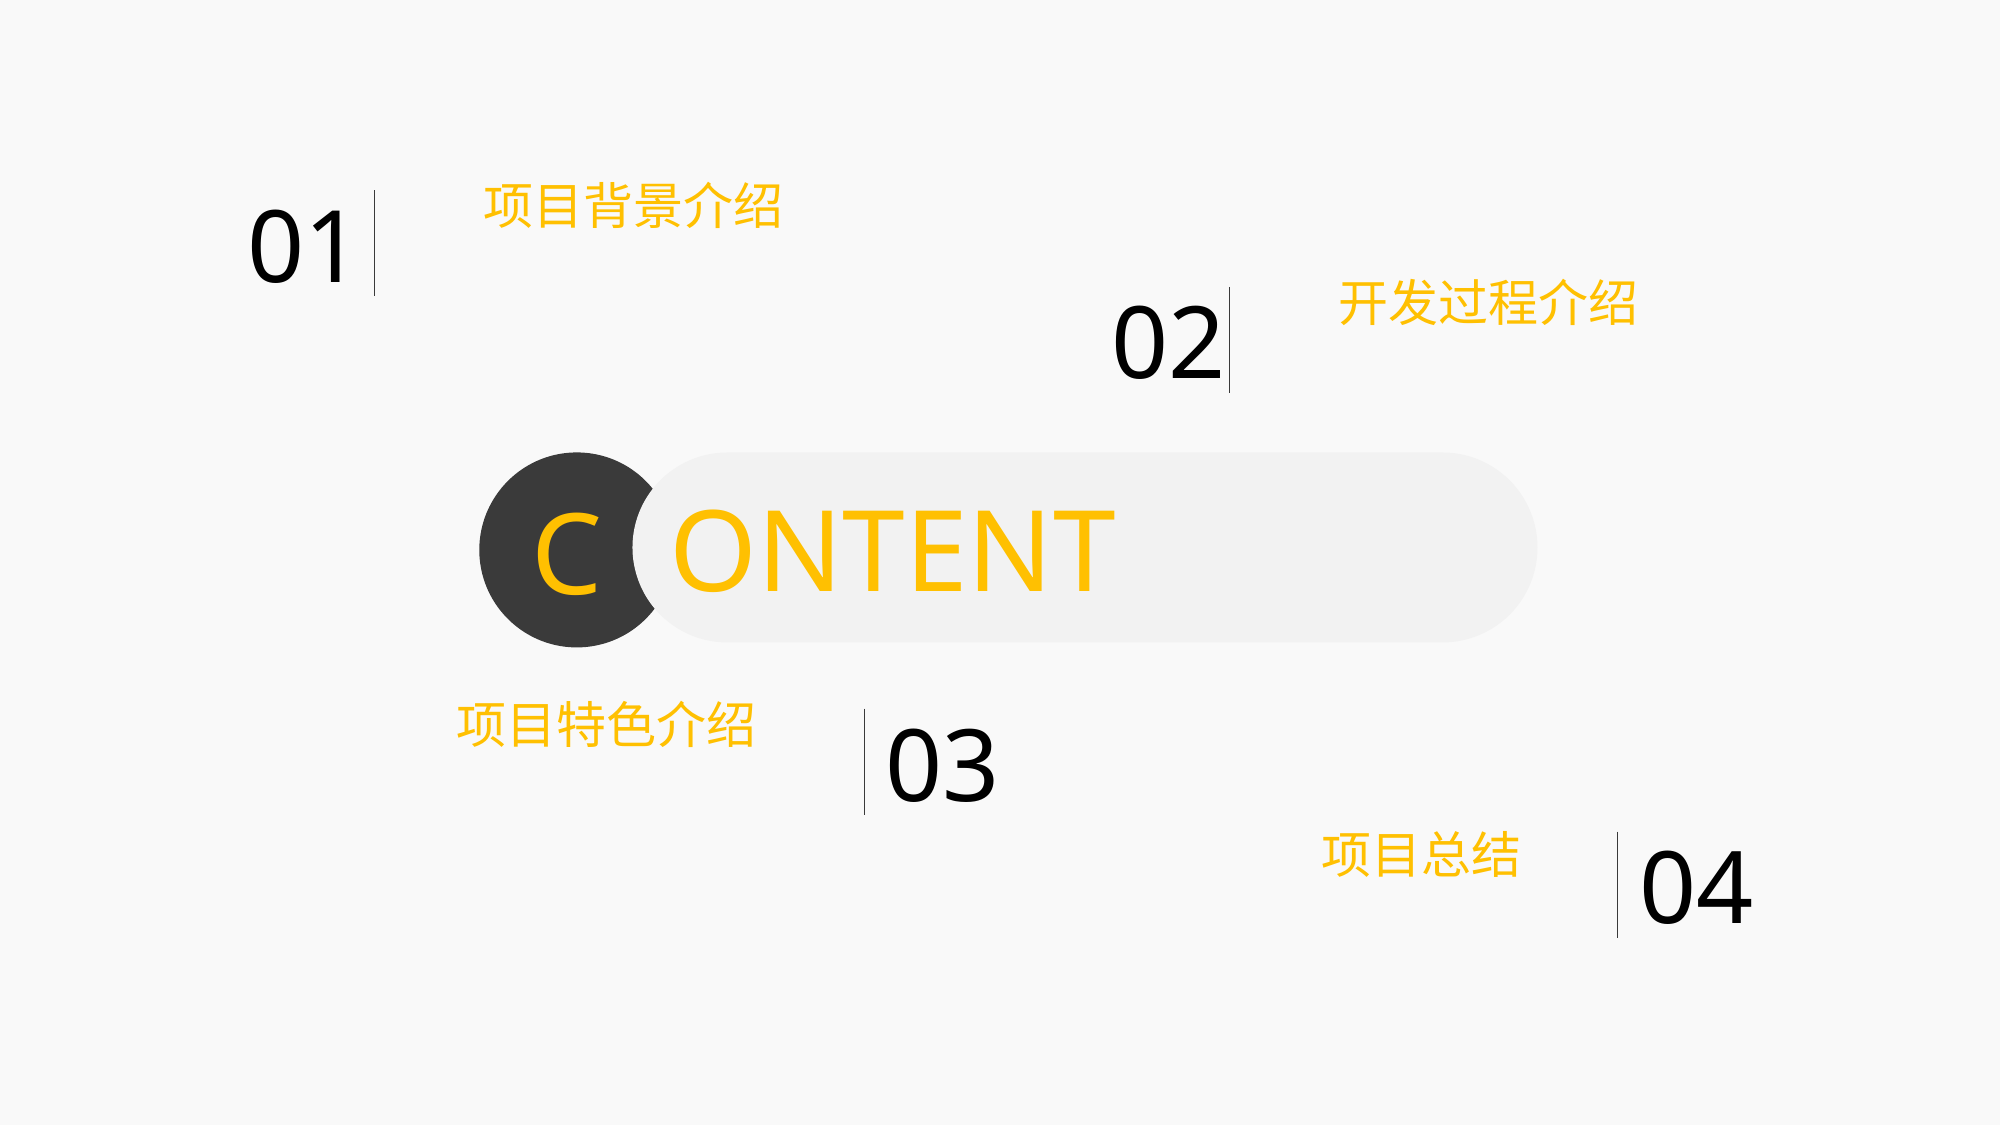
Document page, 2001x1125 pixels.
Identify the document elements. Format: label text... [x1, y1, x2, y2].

text_box [478, 451, 654, 649]
text_box 项目背景介绍 [469, 167, 799, 243]
text_box C [516, 474, 617, 624]
text_box [666, 451, 1539, 644]
text_box 04 [1625, 816, 1769, 952]
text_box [1100, 264, 1656, 408]
text_box ONTENT [654, 471, 1131, 622]
text_box 项目特色介绍 [441, 685, 772, 761]
text_box 03 [870, 693, 1015, 829]
text_box [631, 485, 654, 610]
text_box 项目总结 [1306, 816, 1537, 892]
text_box 01 [232, 174, 377, 310]
